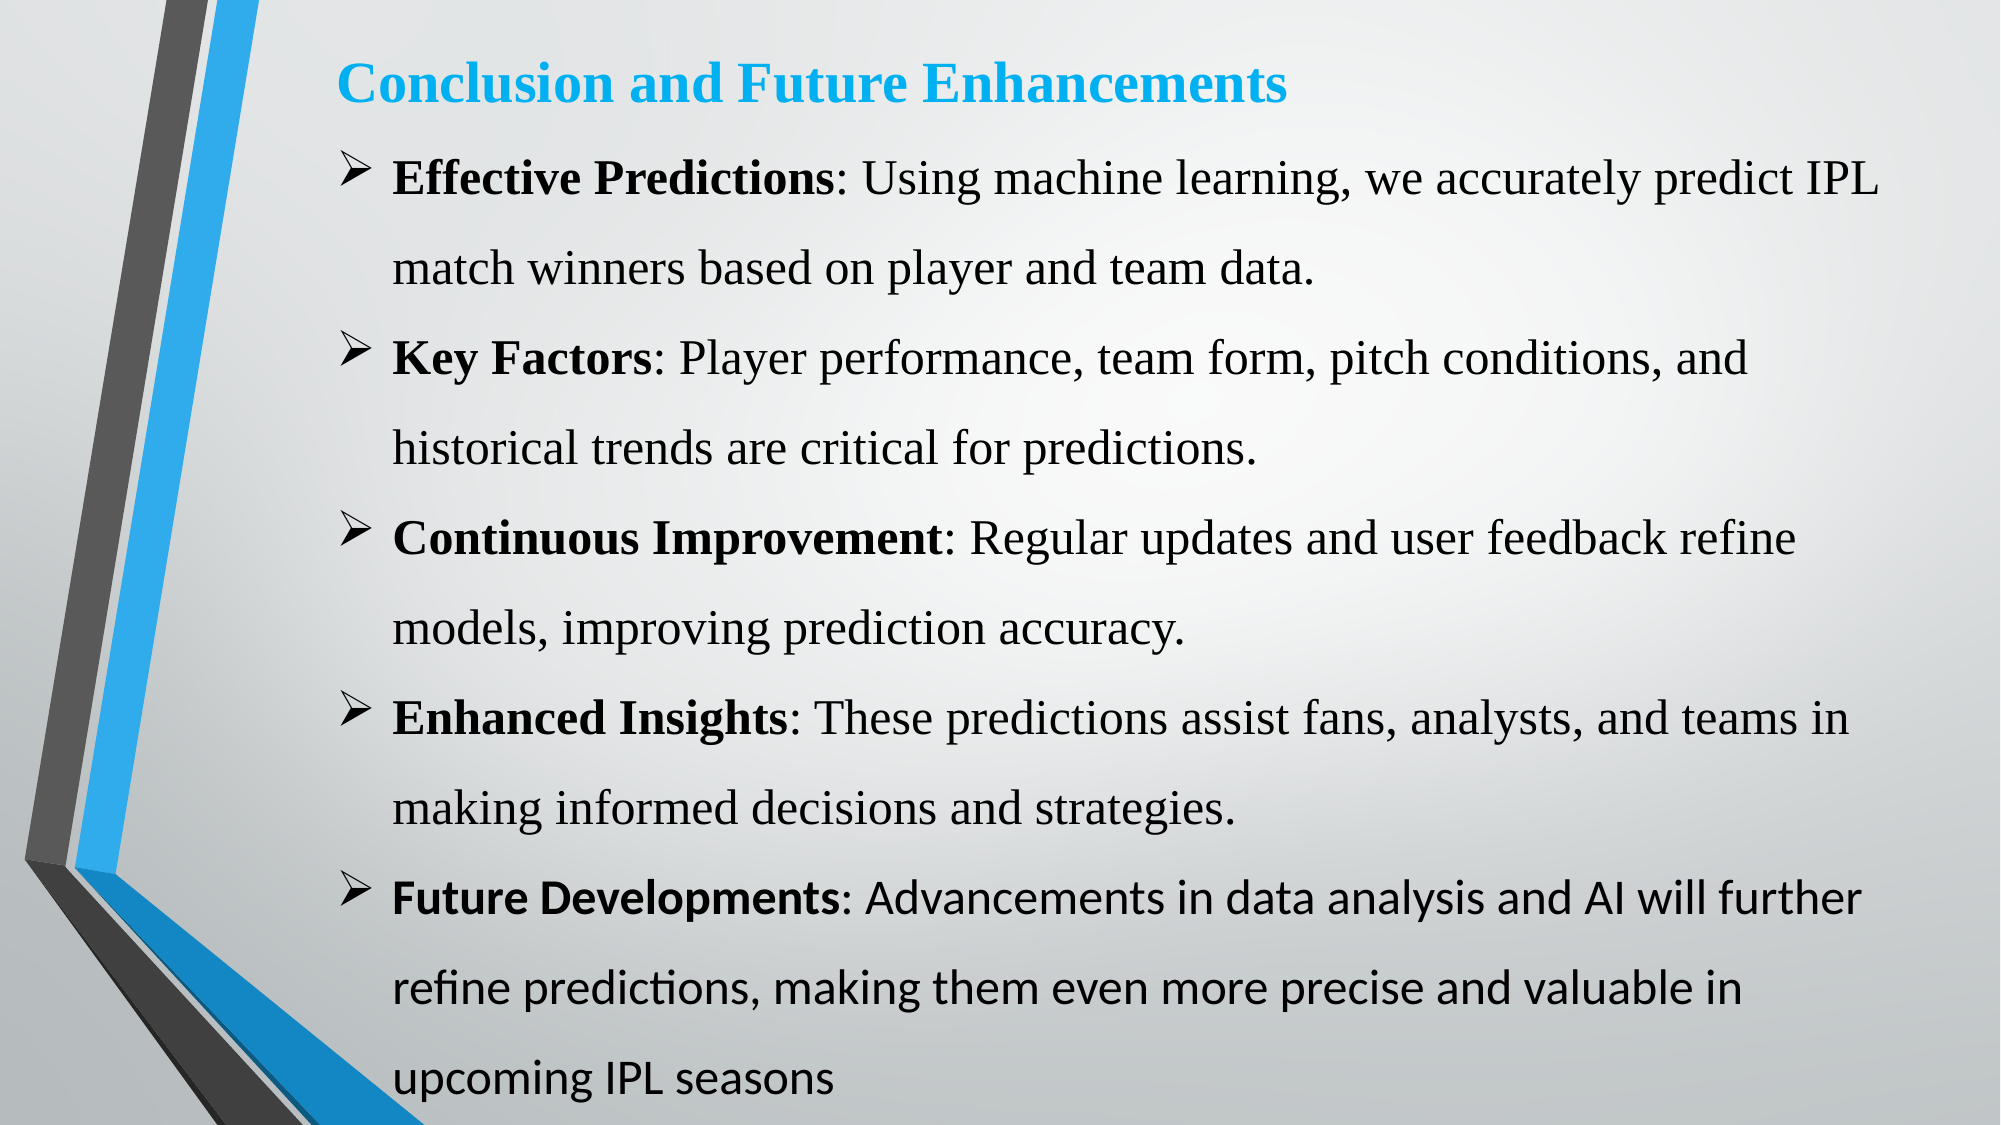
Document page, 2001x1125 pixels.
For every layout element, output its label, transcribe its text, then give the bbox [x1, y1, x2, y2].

text_box Conclusion and Future Enhancements Effective Predictions: Using machine learning, we accurately predict IPL match winners based on player and team data. Key Factors: Player performance, team form, pitch conditions, and historical trends are critical for predictions. Continuous Improvement: Regular updates and user feedback refine models, improving prediction accuracy. Enhanced Insights: These predictions assist fans, analysts, and teams in making informed decisions and strategies. Future Developments: Advancements in data analysis and AI will further refine predictions, making them even more precise and valuable in upcoming IPL seasons [321, 36, 1946, 1112]
